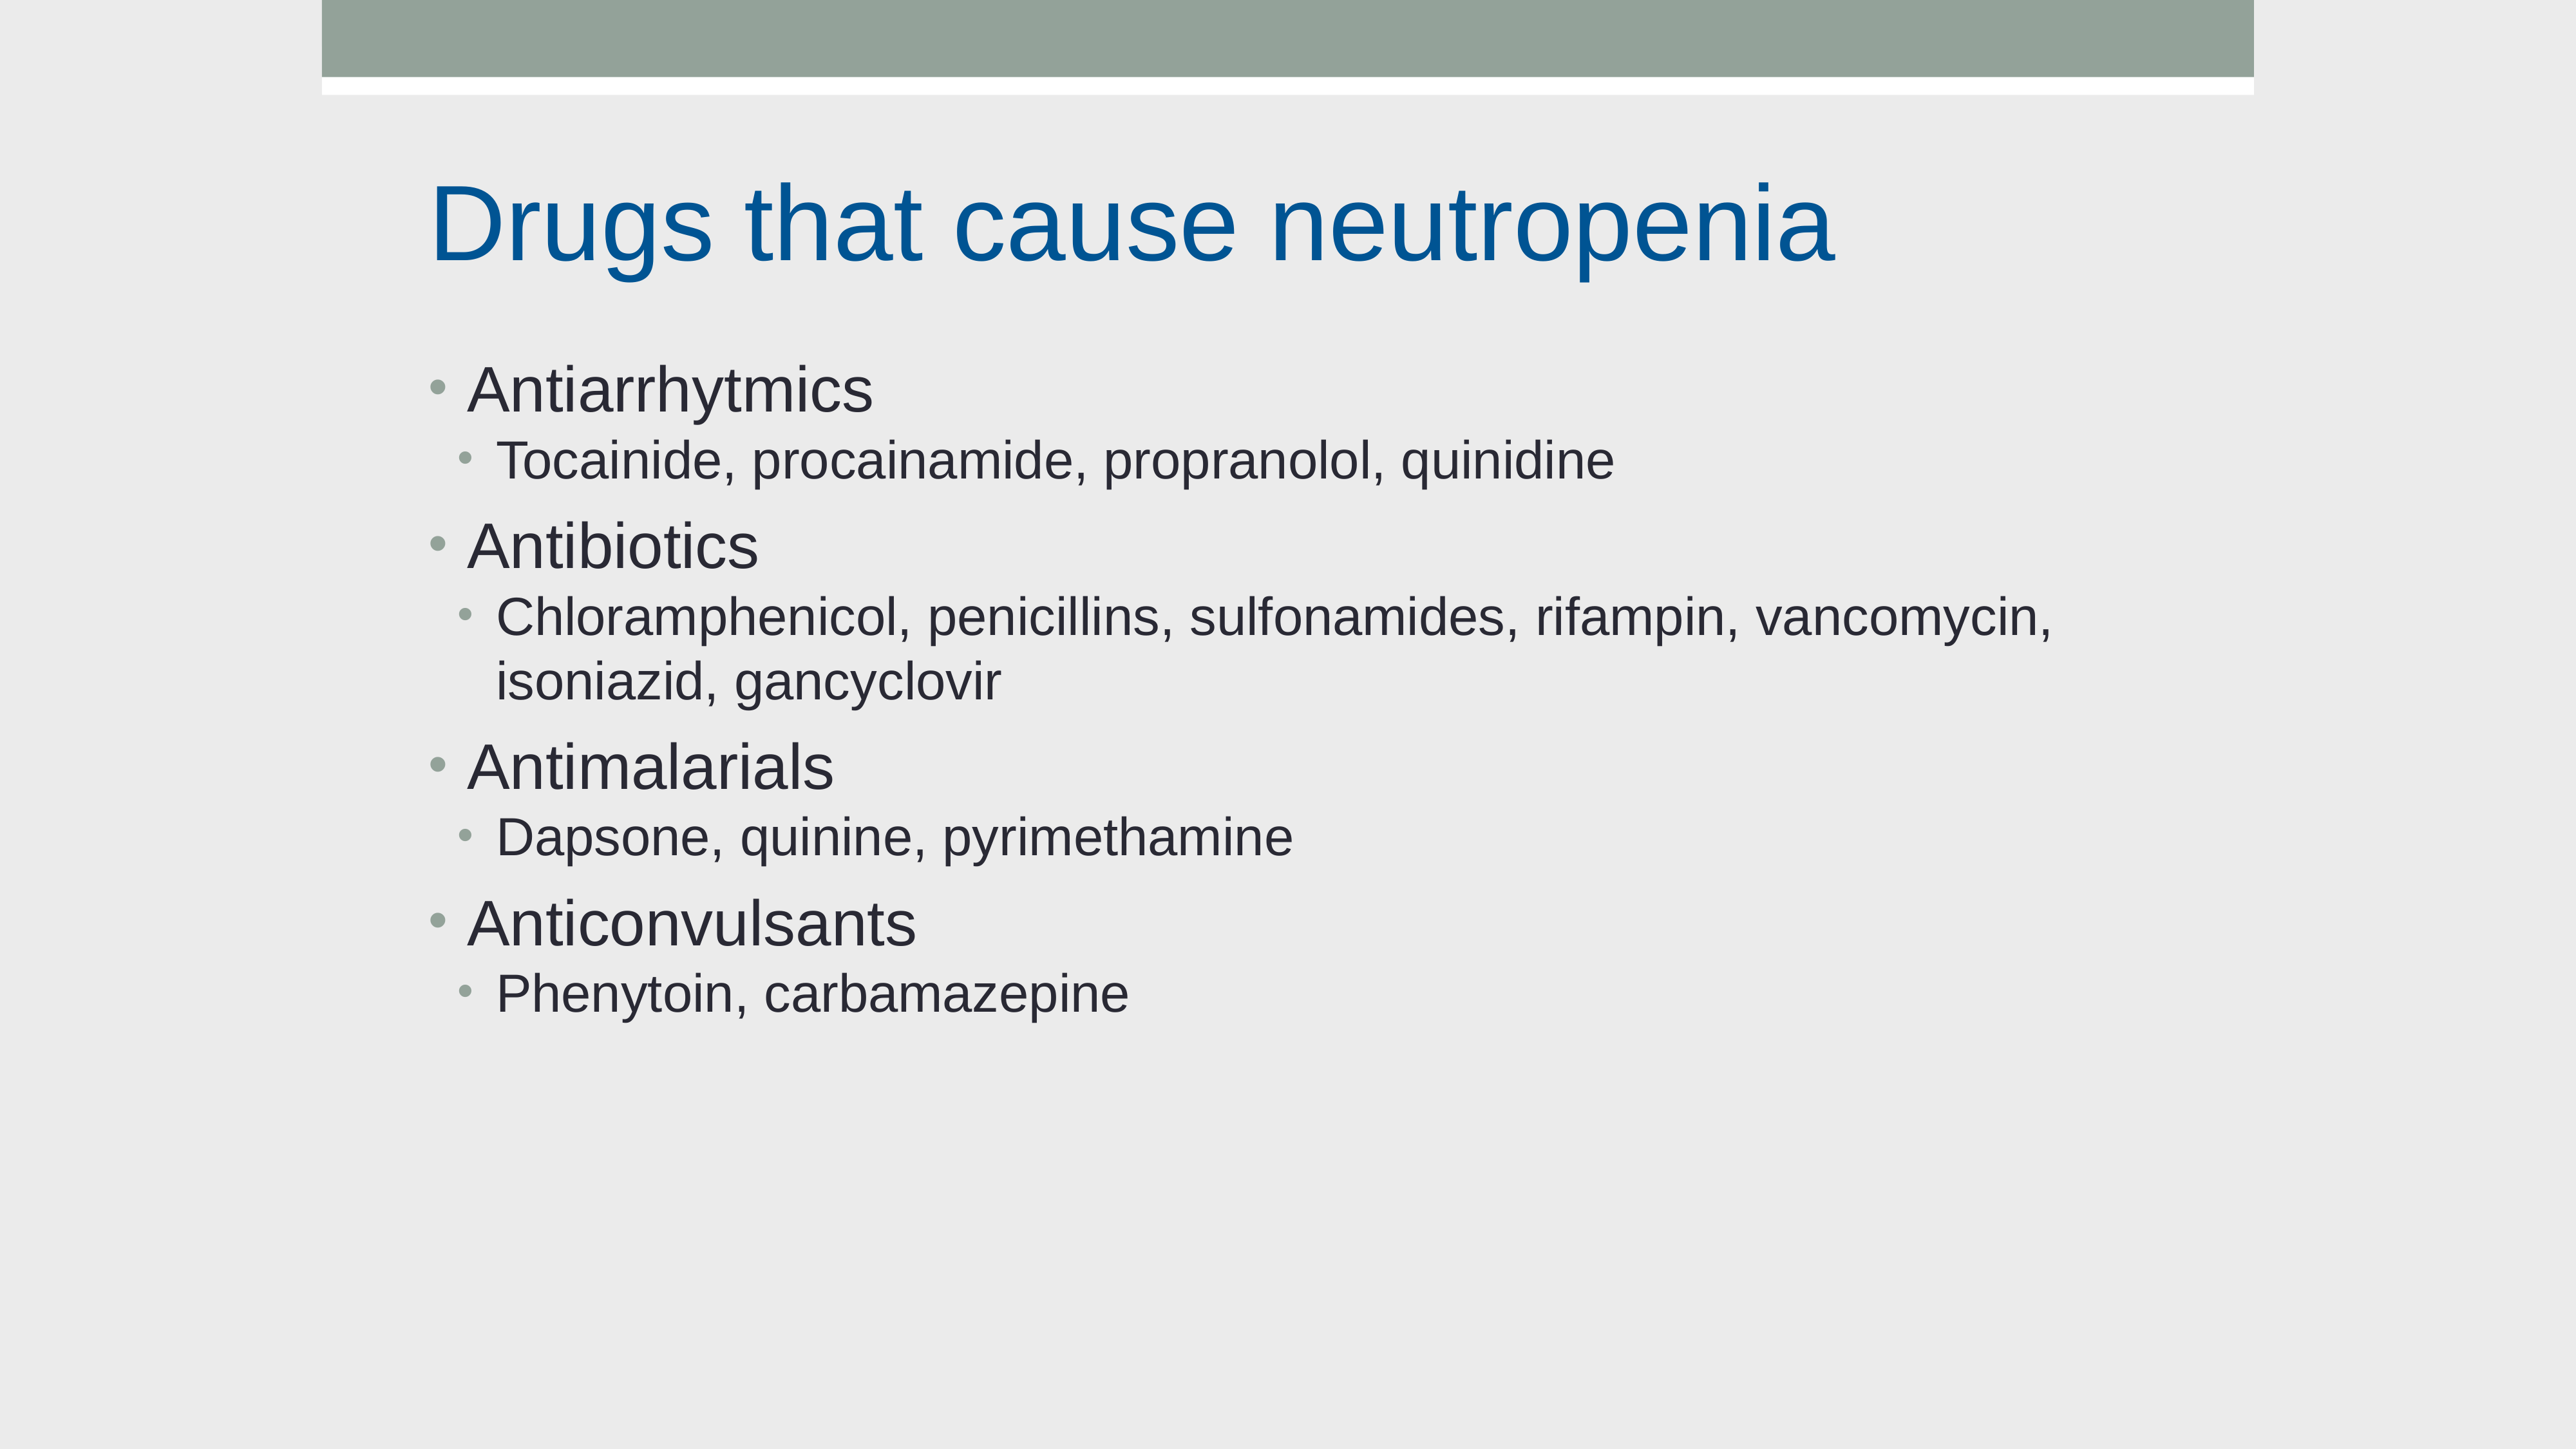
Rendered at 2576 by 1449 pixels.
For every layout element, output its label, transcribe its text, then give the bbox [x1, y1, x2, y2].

title Drugs that cause neutropenia [418, 112, 2158, 323]
list Antiarrhytmics Tocainide, procainamide, propranolol, quinidine Antibiotics Chloramphenicol, penicillins, sulfonamides, rifampin, vancomycin, isoniazid, gancyclovir Antimalarials Dapsone, quinine, pyrimethamine Anticonvulsants Phenytoin, carbamazepine [418, 337, 2158, 1369]
